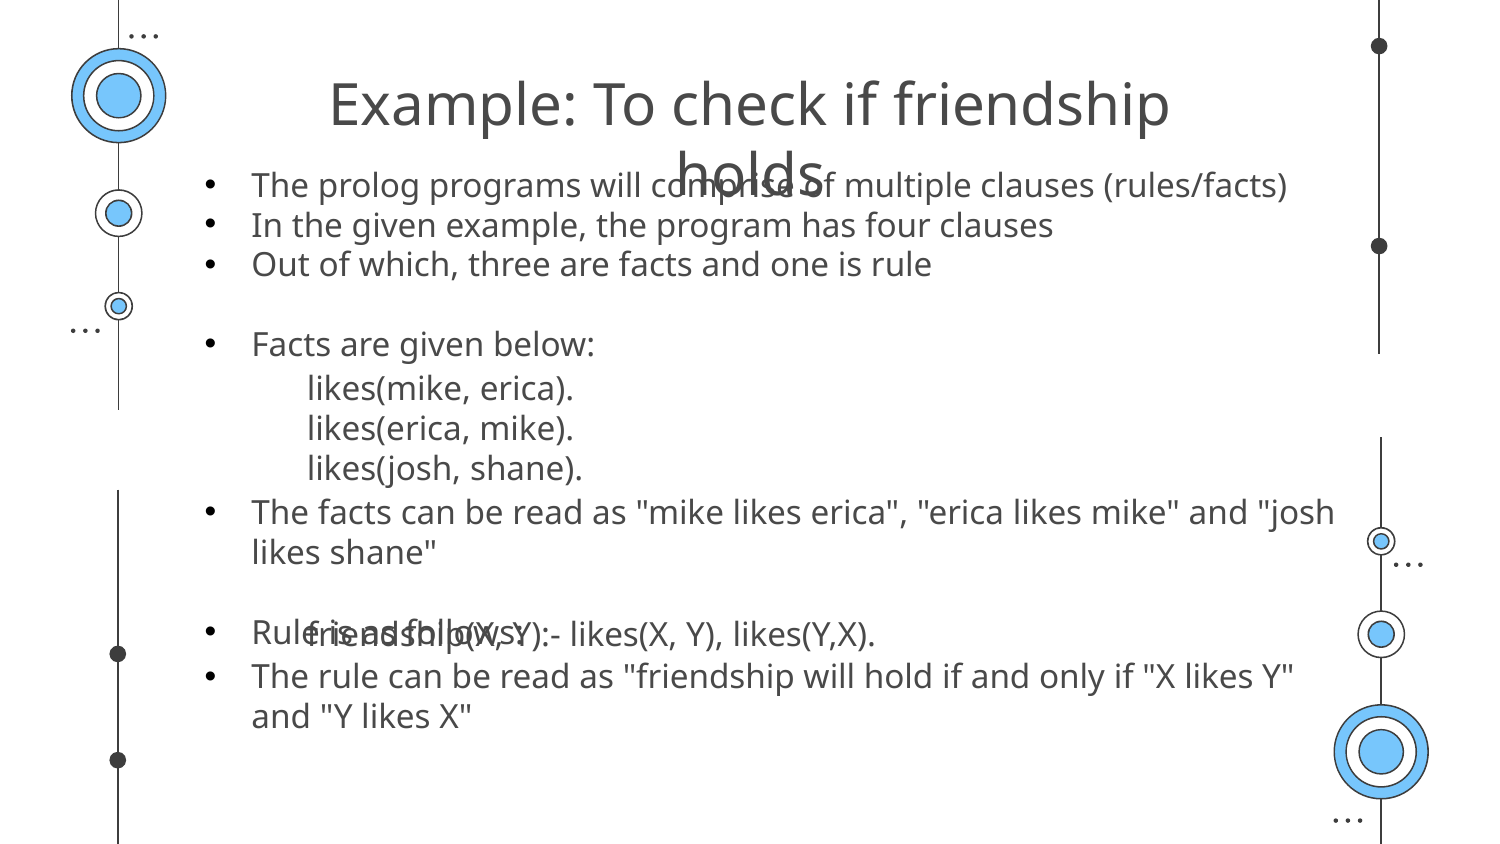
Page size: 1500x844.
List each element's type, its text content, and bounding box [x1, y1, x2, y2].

text_box friendship(X, Y):- likes(X, Y), likes(Y,X). [291, 605, 1186, 648]
title Example: To check if friendship holds [299, 52, 1201, 147]
text_box The rule can be read as "friendship will hold if and only if "X likes Y" and "Y likes X" [189, 648, 1321, 783]
text_box likes(mike, erica). likes(erica, mike). likes(josh, shane). [291, 359, 1321, 483]
text_box The prolog programs will comprise of multiple clauses (rules/facts) In the given example, the program has four clauses Out of which, three are facts and one is rule Facts are given below: [189, 156, 1321, 371]
text_box The facts can be read as "mike likes erica", "erica likes mike" and "josh likes shane" Rule is as follows: [189, 483, 1371, 659]
